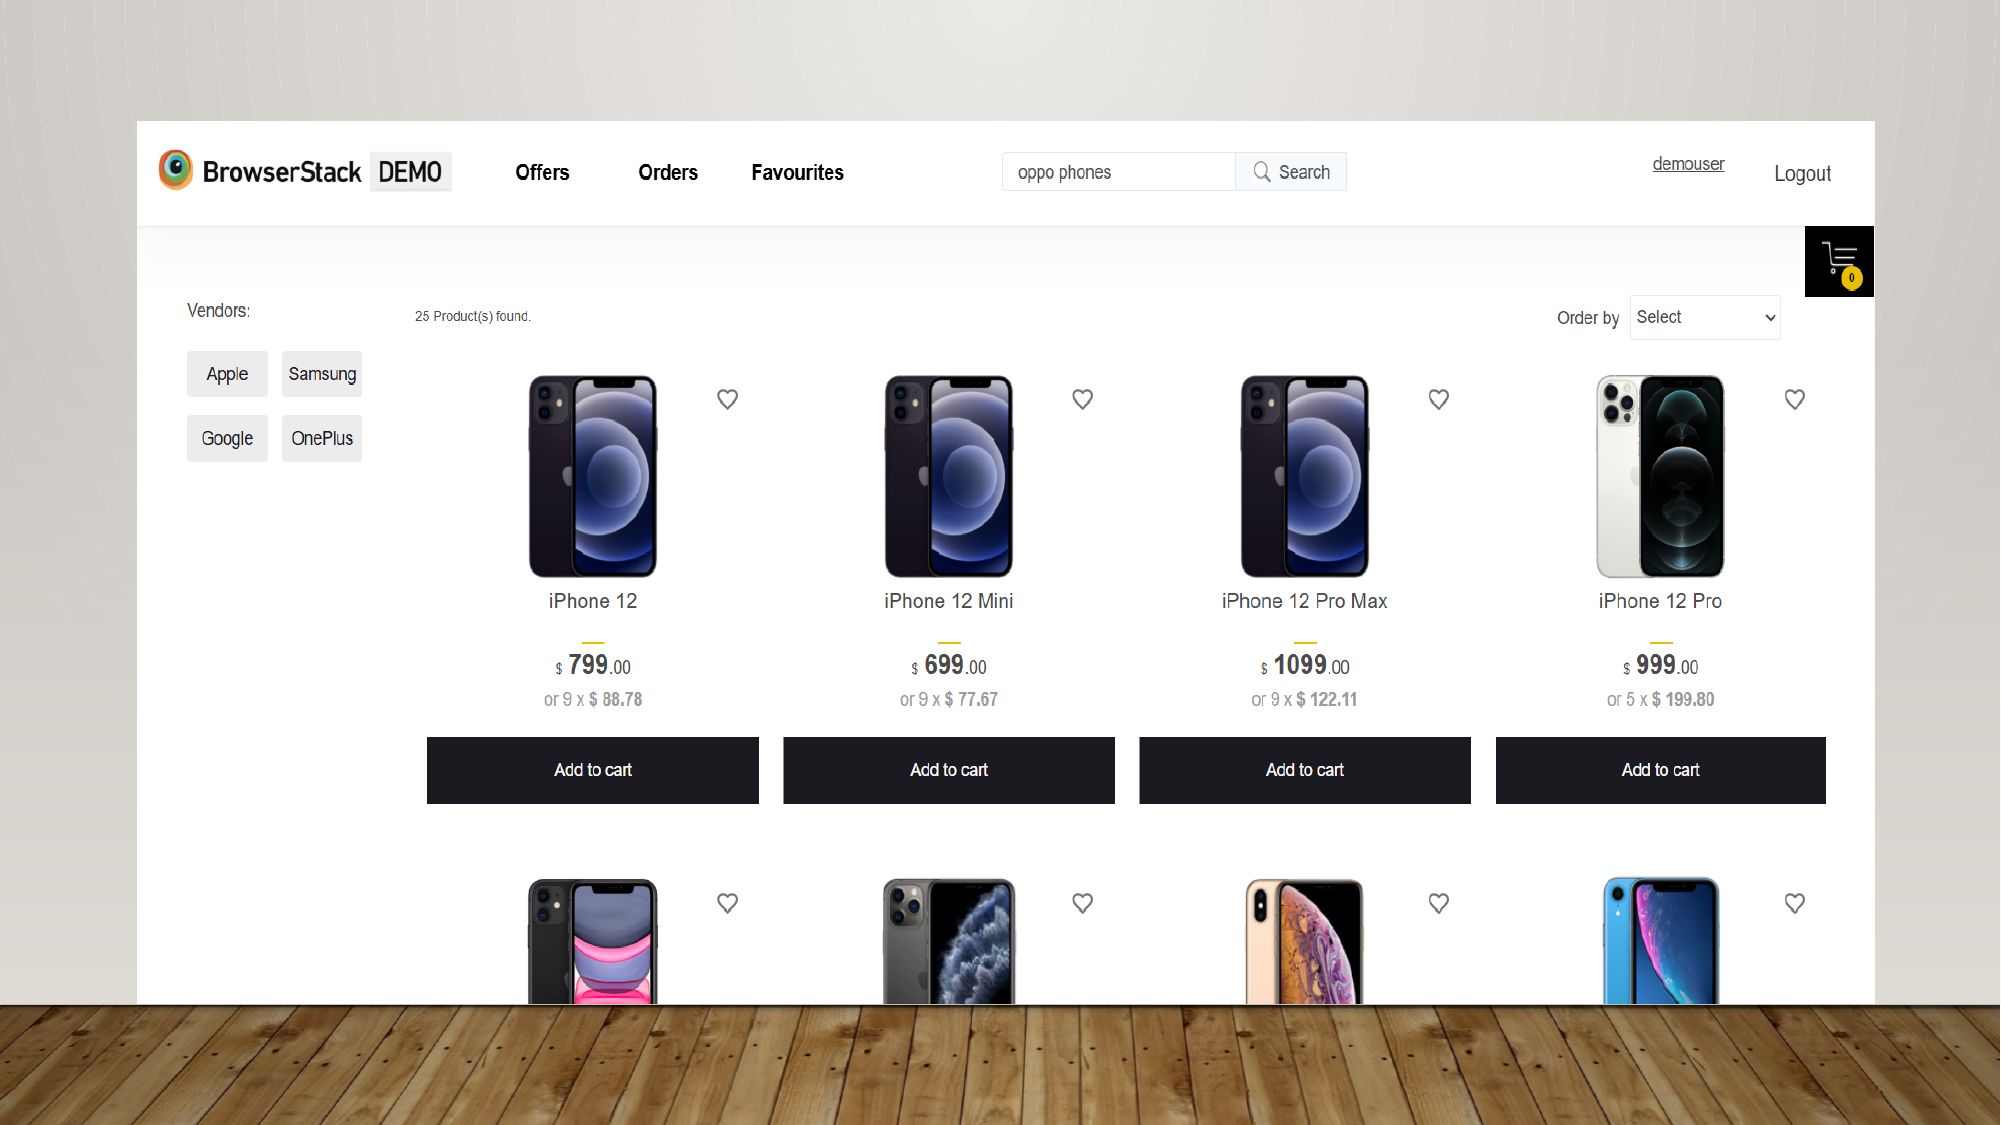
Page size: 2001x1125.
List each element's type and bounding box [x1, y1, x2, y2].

picture [0, 120, 2000, 1125]
